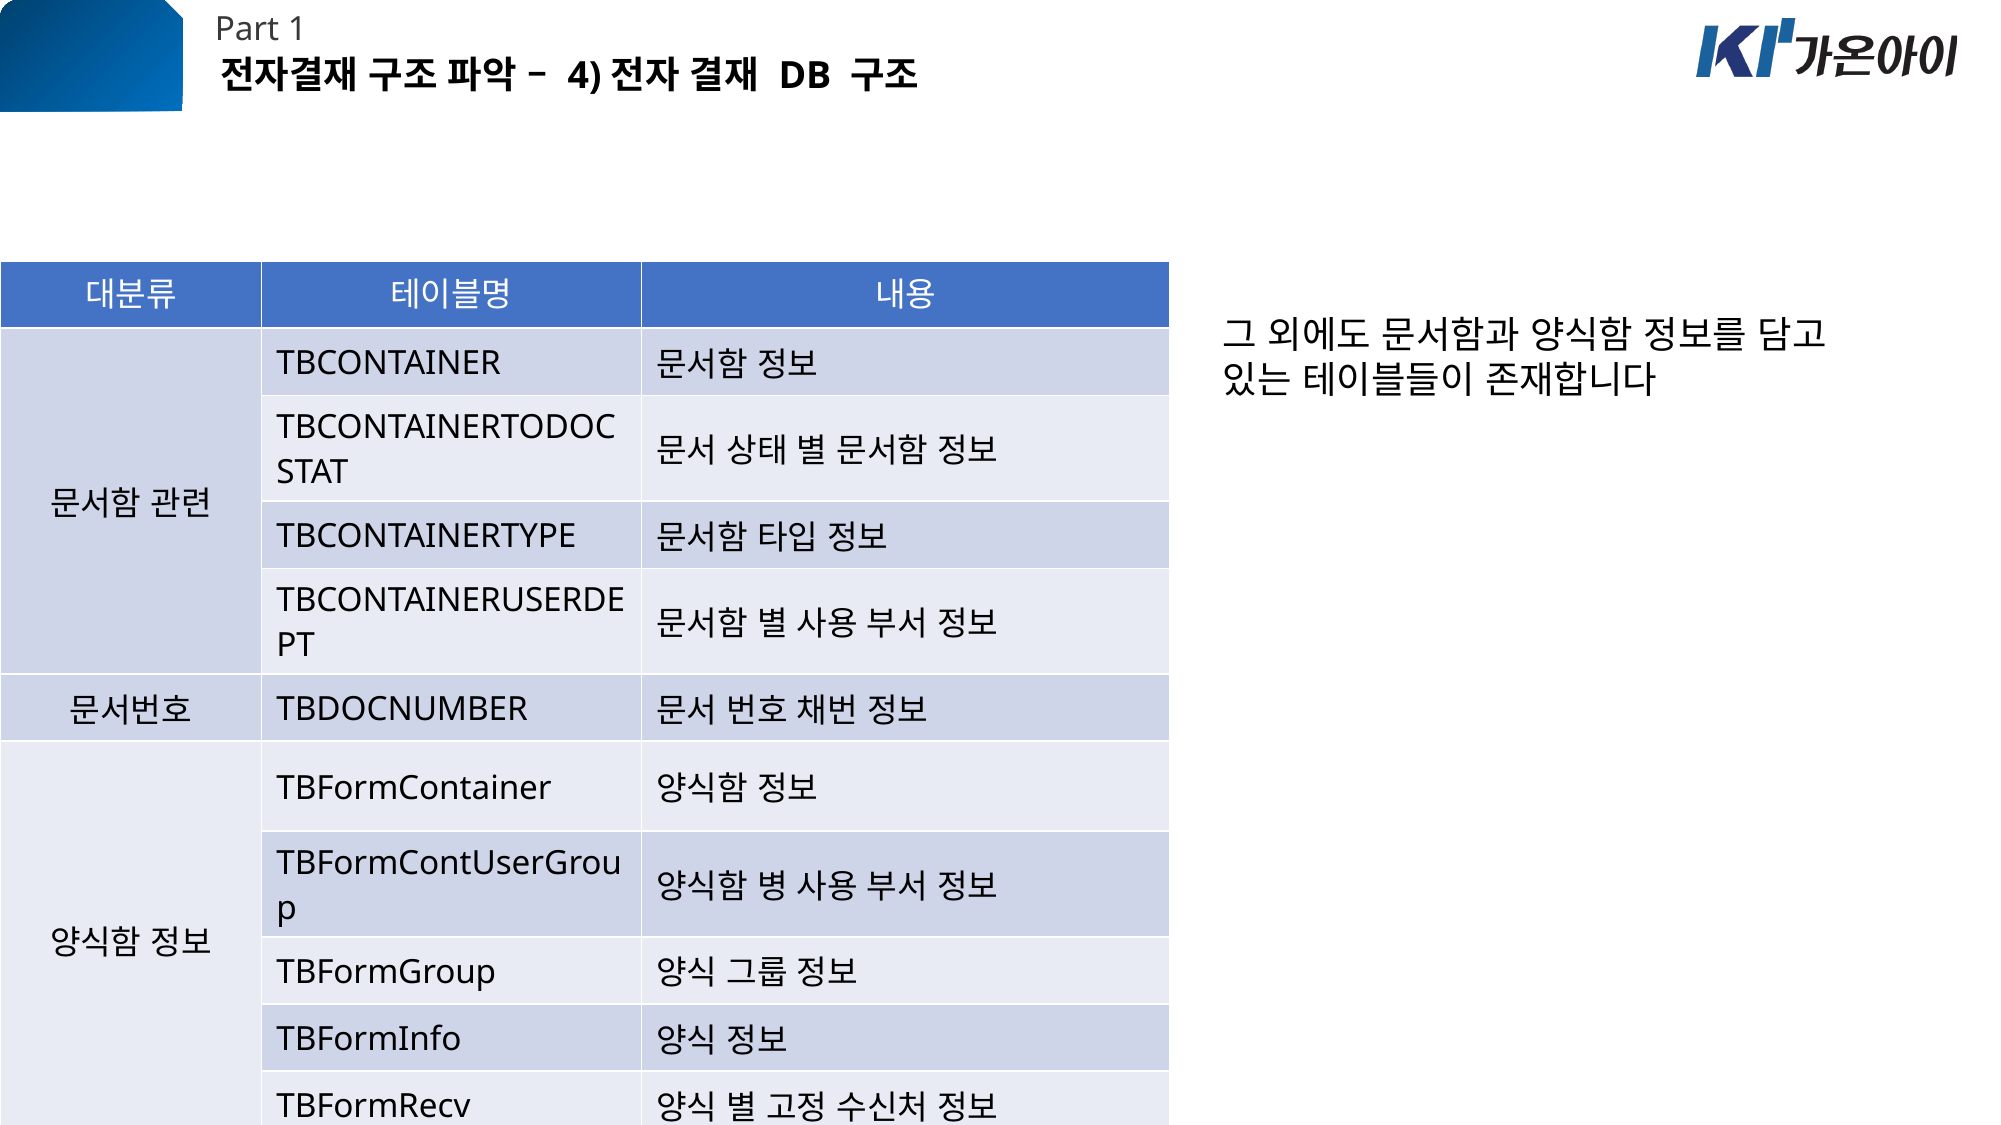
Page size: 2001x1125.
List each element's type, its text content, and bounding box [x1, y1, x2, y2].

table_cell TBFormRecv [262, 1072, 641, 1125]
table_cell TBCONTAINER [262, 329, 641, 395]
text_box 전자결재 구조 파악 – 4)전자 결재 DB 구조 [205, 43, 1000, 111]
table_cell 양식 정보 [642, 1005, 1169, 1070]
table_header 내용 [642, 262, 1169, 327]
table_header 테이블명 [262, 262, 641, 327]
table_cell 문서번호 [1, 675, 261, 740]
picture [1696, 18, 1958, 77]
table_cell TBCONTAINERTYPE [262, 502, 641, 568]
table_cell TBFormGroup [262, 938, 641, 1003]
table_cell TBCONTAINERUSERDEPT [262, 569, 641, 673]
table_cell 문서함 별 사용 부서 정보 [642, 569, 1169, 673]
table_cell TBCONTAINERTODOCSTAT [262, 396, 641, 500]
table_cell 문서 상태 별 문서함 정보 [642, 396, 1169, 500]
text_box Part 1 [199, 0, 322, 55]
table_cell TBFormContUserGroup [262, 832, 641, 936]
table_cell 양식 별 고정 수신처 정보 [642, 1072, 1169, 1125]
table_cell 문서함 타입 정보 [642, 502, 1169, 568]
table_cell 문서함 관련 [1, 329, 261, 673]
table_header 대분류 [1, 262, 261, 327]
table_cell 문서함 정보 [642, 329, 1169, 395]
table_cell 문서 번호 채번 정보 [642, 675, 1169, 740]
text_box 그 외에도 문서함과 양식함 정보를 담고 있는 테이블들이 존재합니다 [1207, 303, 1869, 409]
table_cell 양식함 정보 [642, 742, 1169, 830]
table_cell TBDOCNUMBER [262, 675, 641, 740]
table_cell 양식 그룹 정보 [642, 938, 1169, 1003]
table_cell 양식함 정보 [1, 742, 261, 1125]
table_cell TBFormInfo [262, 1005, 641, 1070]
table_cell 양식함 병 사용 부서 정보 [642, 832, 1169, 936]
table_cell TBFormContainer [262, 742, 641, 830]
